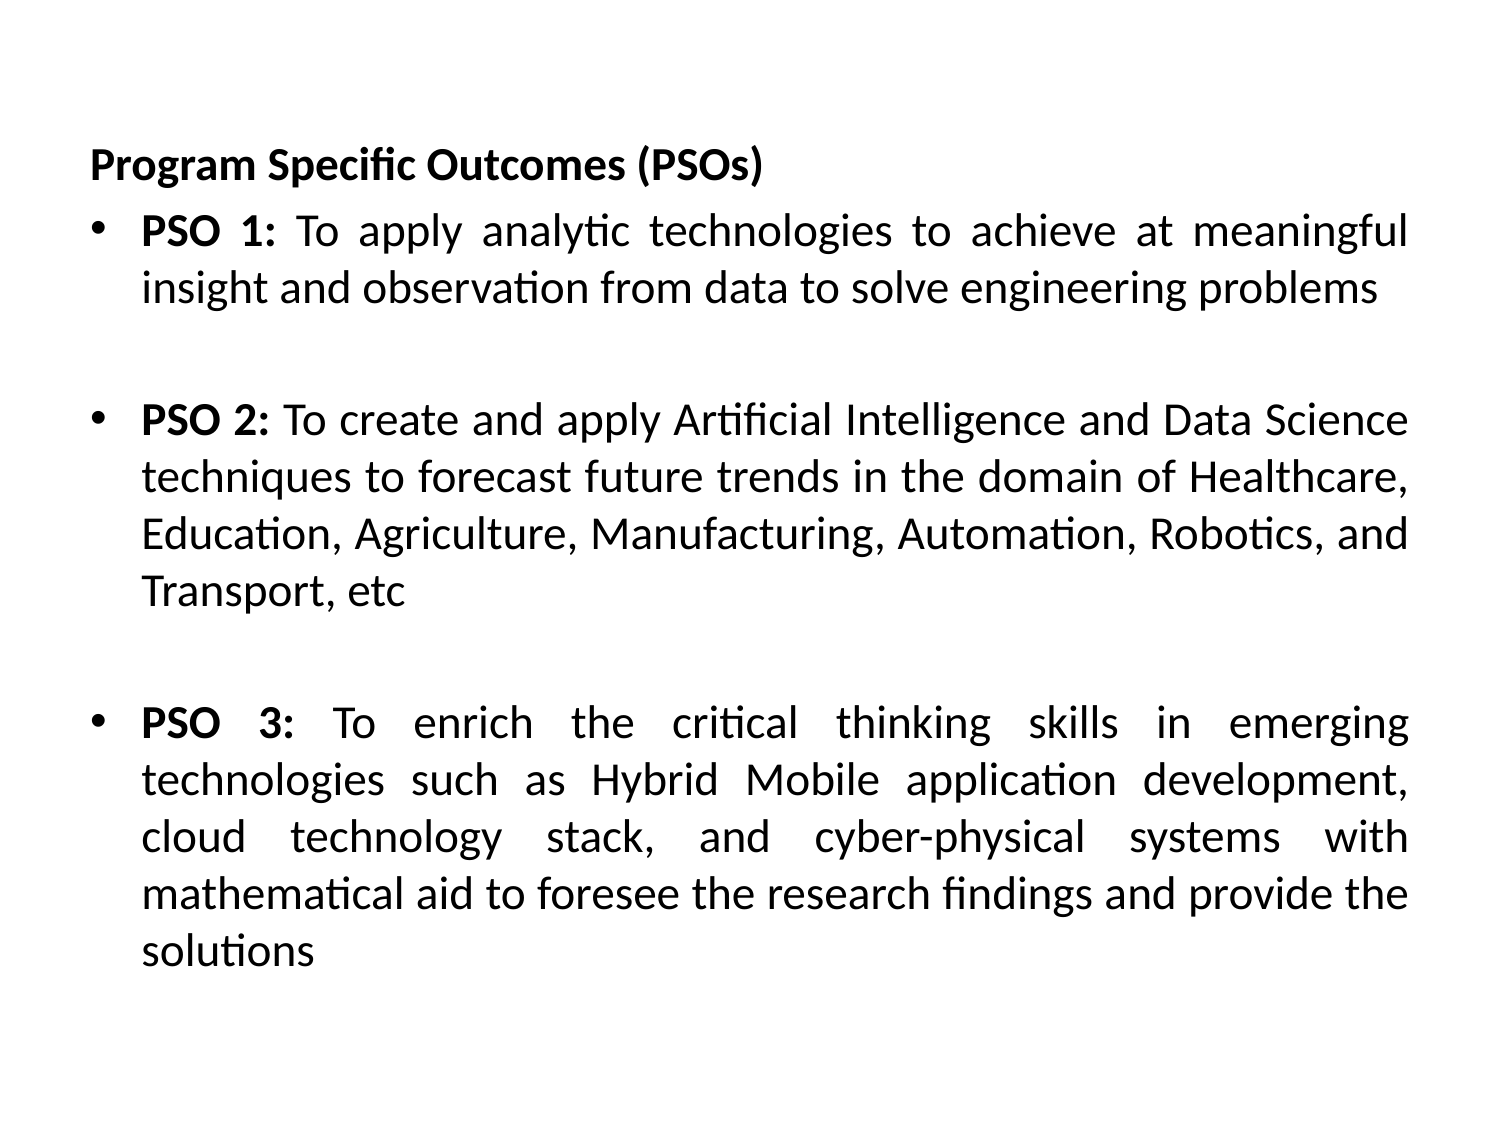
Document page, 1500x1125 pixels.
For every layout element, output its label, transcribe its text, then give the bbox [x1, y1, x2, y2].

list Program Specific Outcomes (PSOs) PSO 1: To apply analytic technologies to achieve at meaningful insight and observation from data to solve engineering problems PSO 2: To create and apply Artificial Intelligence and Data Science techniques to forecast future trends in the domain of Healthcare, Education, Agriculture, Manufacturing, Automation, Robotics, and Transport, etc PSO 3: To enrich the critical thinking skills in emerging technologies such as Hybrid Mobile application development, cloud technology stack, and cyber-physical systems with mathematical aid to foresee the research findings and provide the solutions [75, 125, 1425, 1005]
